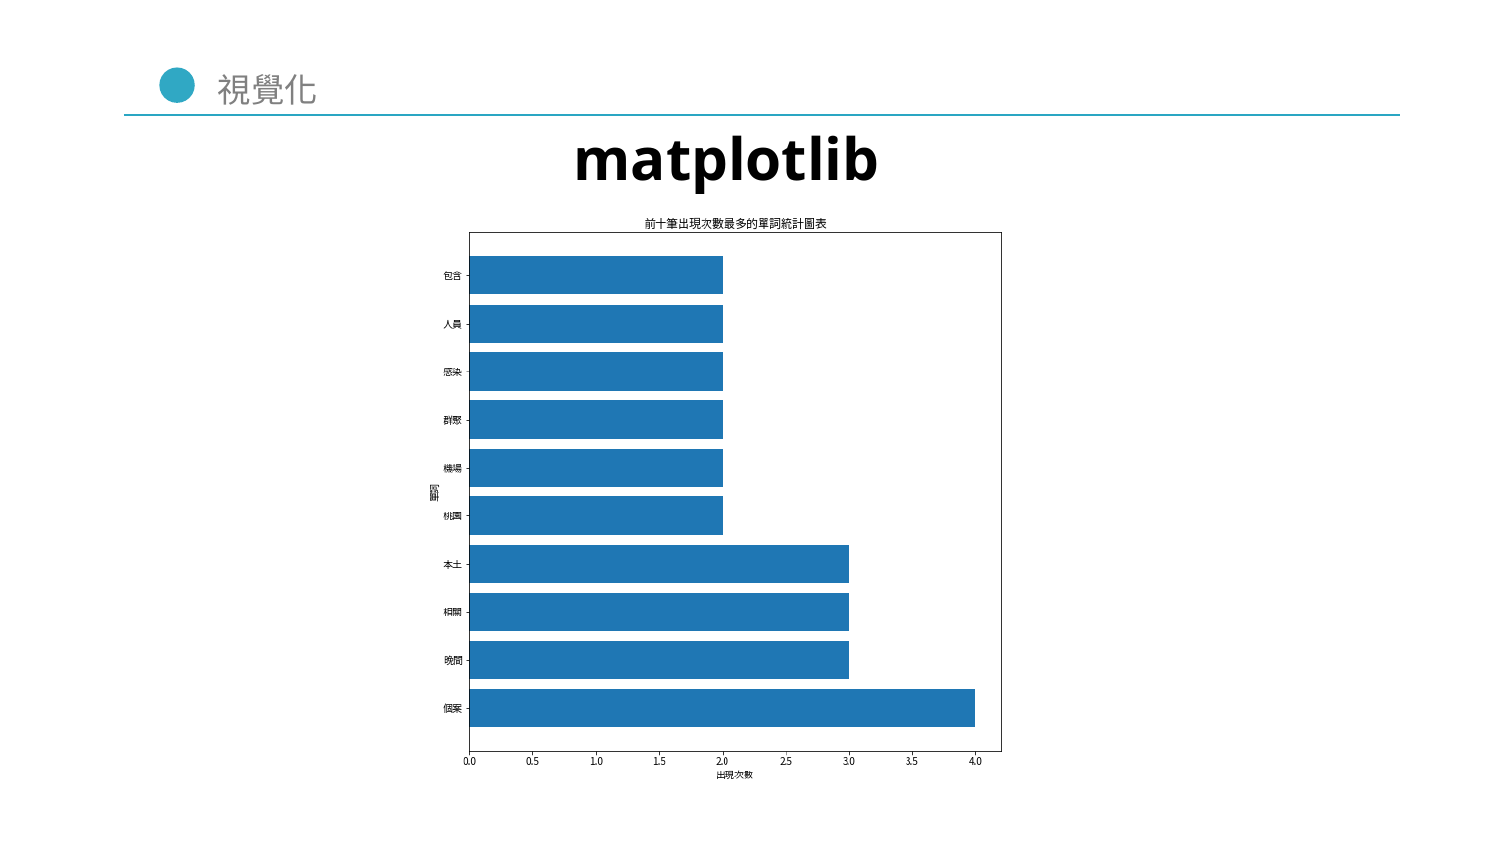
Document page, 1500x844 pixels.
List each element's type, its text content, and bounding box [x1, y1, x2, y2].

text_box matplotlib [519, 114, 934, 148]
picture [383, 149, 1070, 836]
